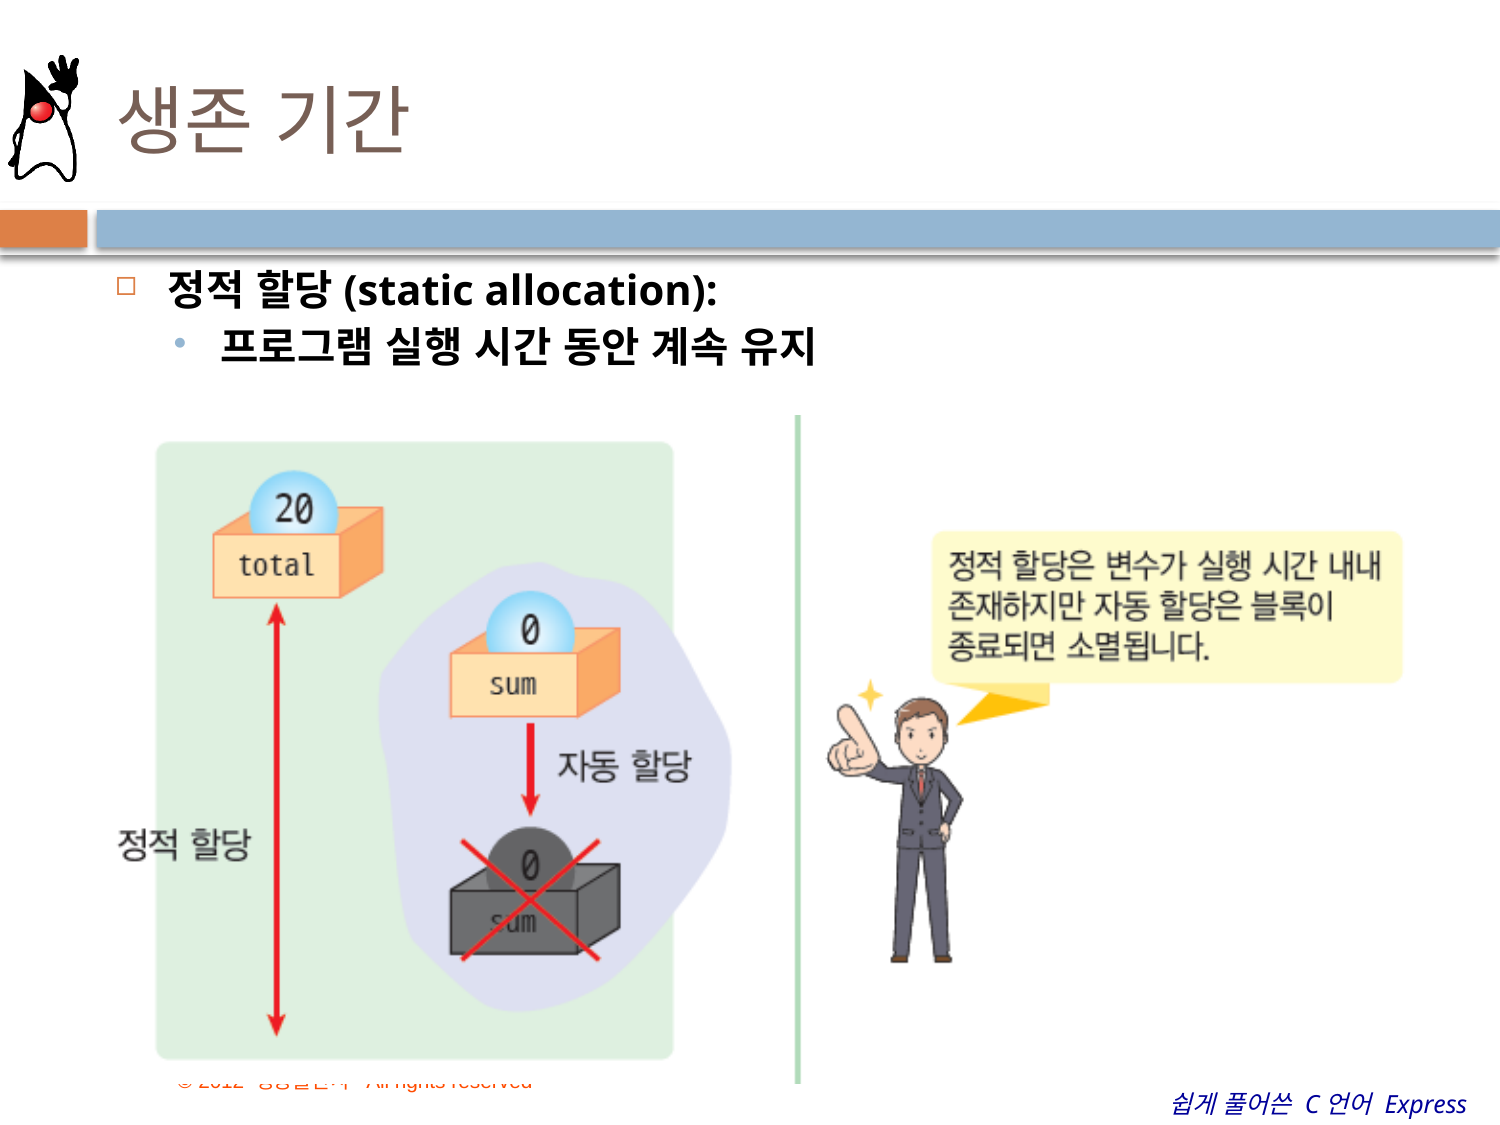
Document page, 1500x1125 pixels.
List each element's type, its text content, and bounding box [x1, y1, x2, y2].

list 정적 할당(static allocation): 프로그램 실행 시간 동안 계속 유지 자동 할당(automatic allocation): 블록에 들어갈 때 생성 블록에서 나올 때 소멸 [100, 262, 1438, 414]
picture [100, 414, 1442, 1084]
title 생존 기간 [100, 37, 1438, 200]
picture [8, 55, 79, 182]
